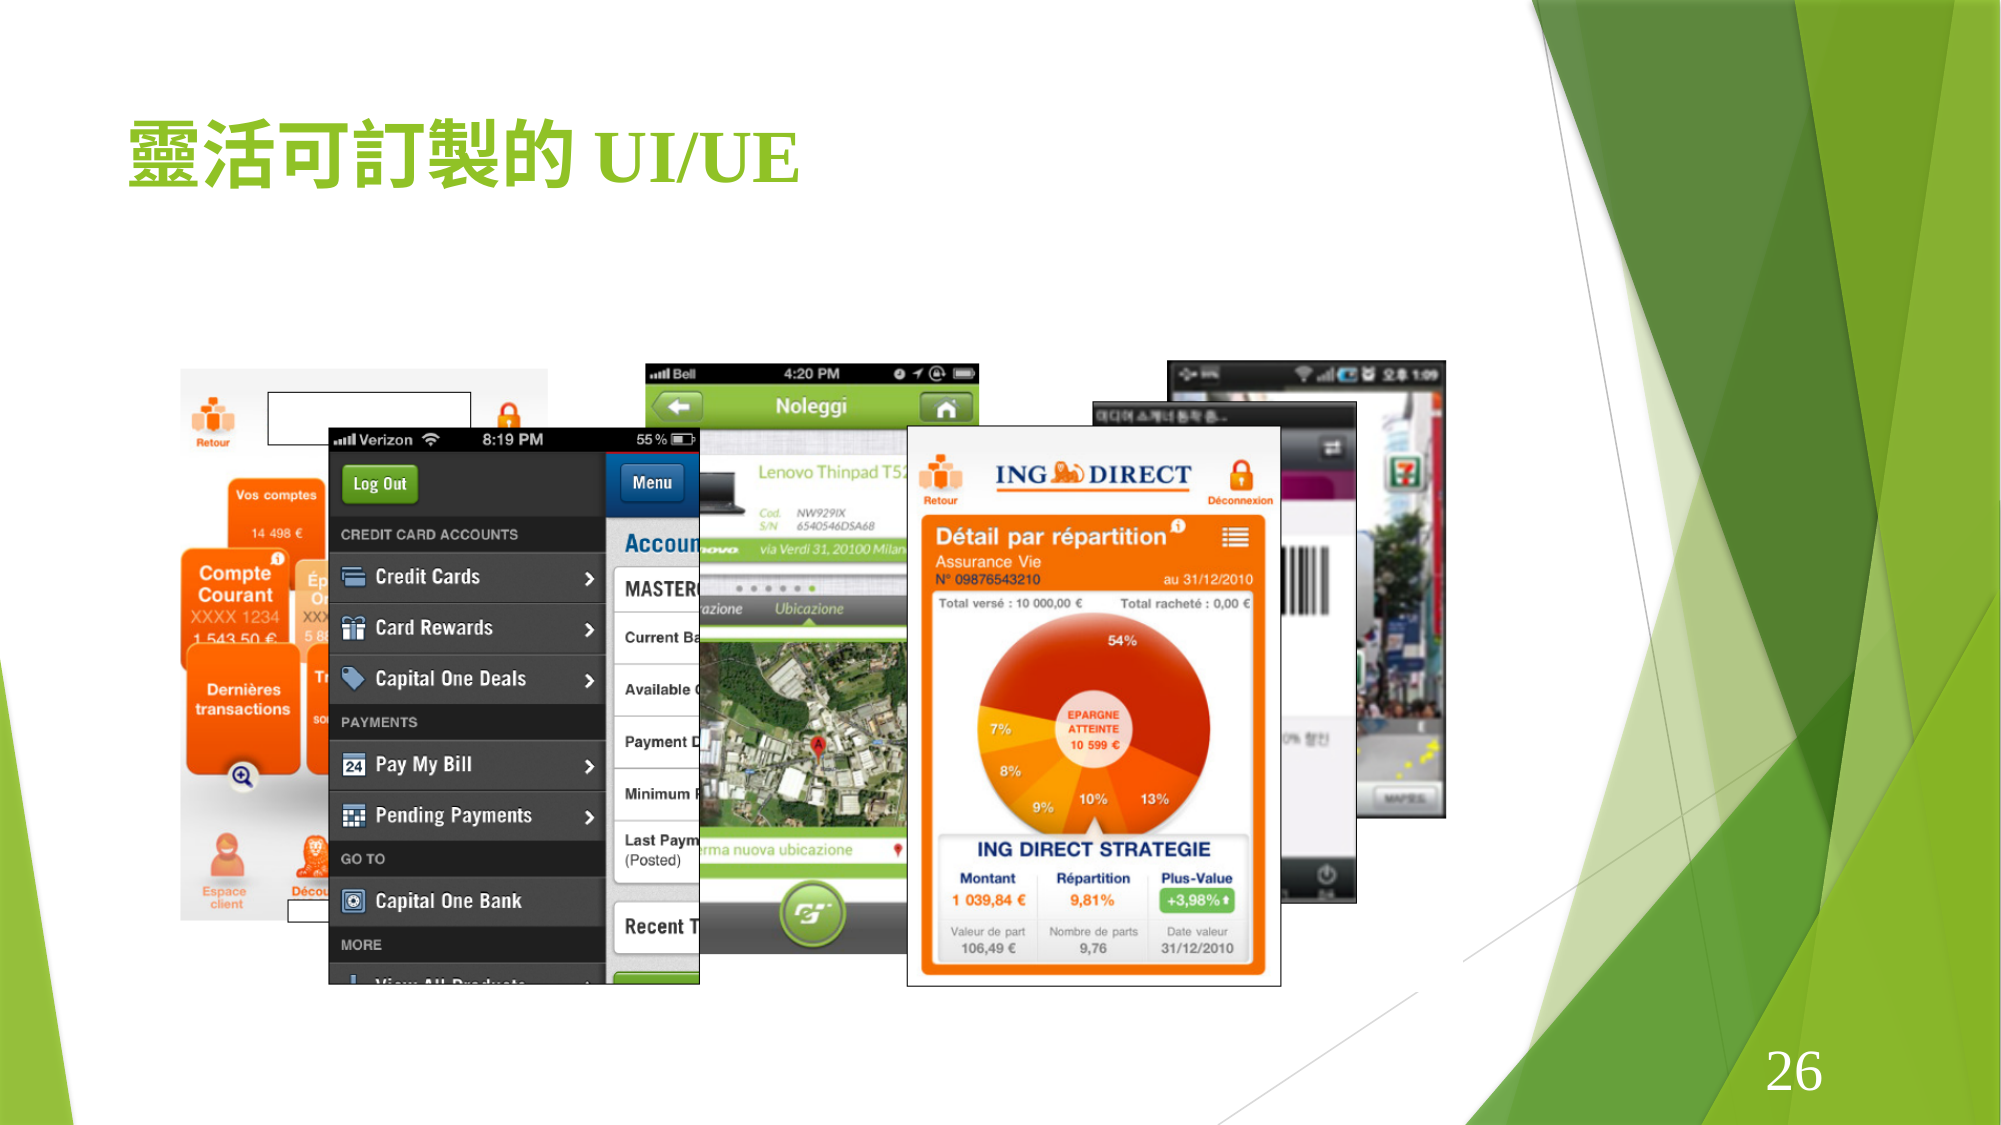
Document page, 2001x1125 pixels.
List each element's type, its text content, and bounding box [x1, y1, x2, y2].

slide_number 26 [1727, 1037, 1840, 1097]
title 靈活可訂製的UI/UE [111, 99, 1522, 317]
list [169, 353, 1463, 992]
